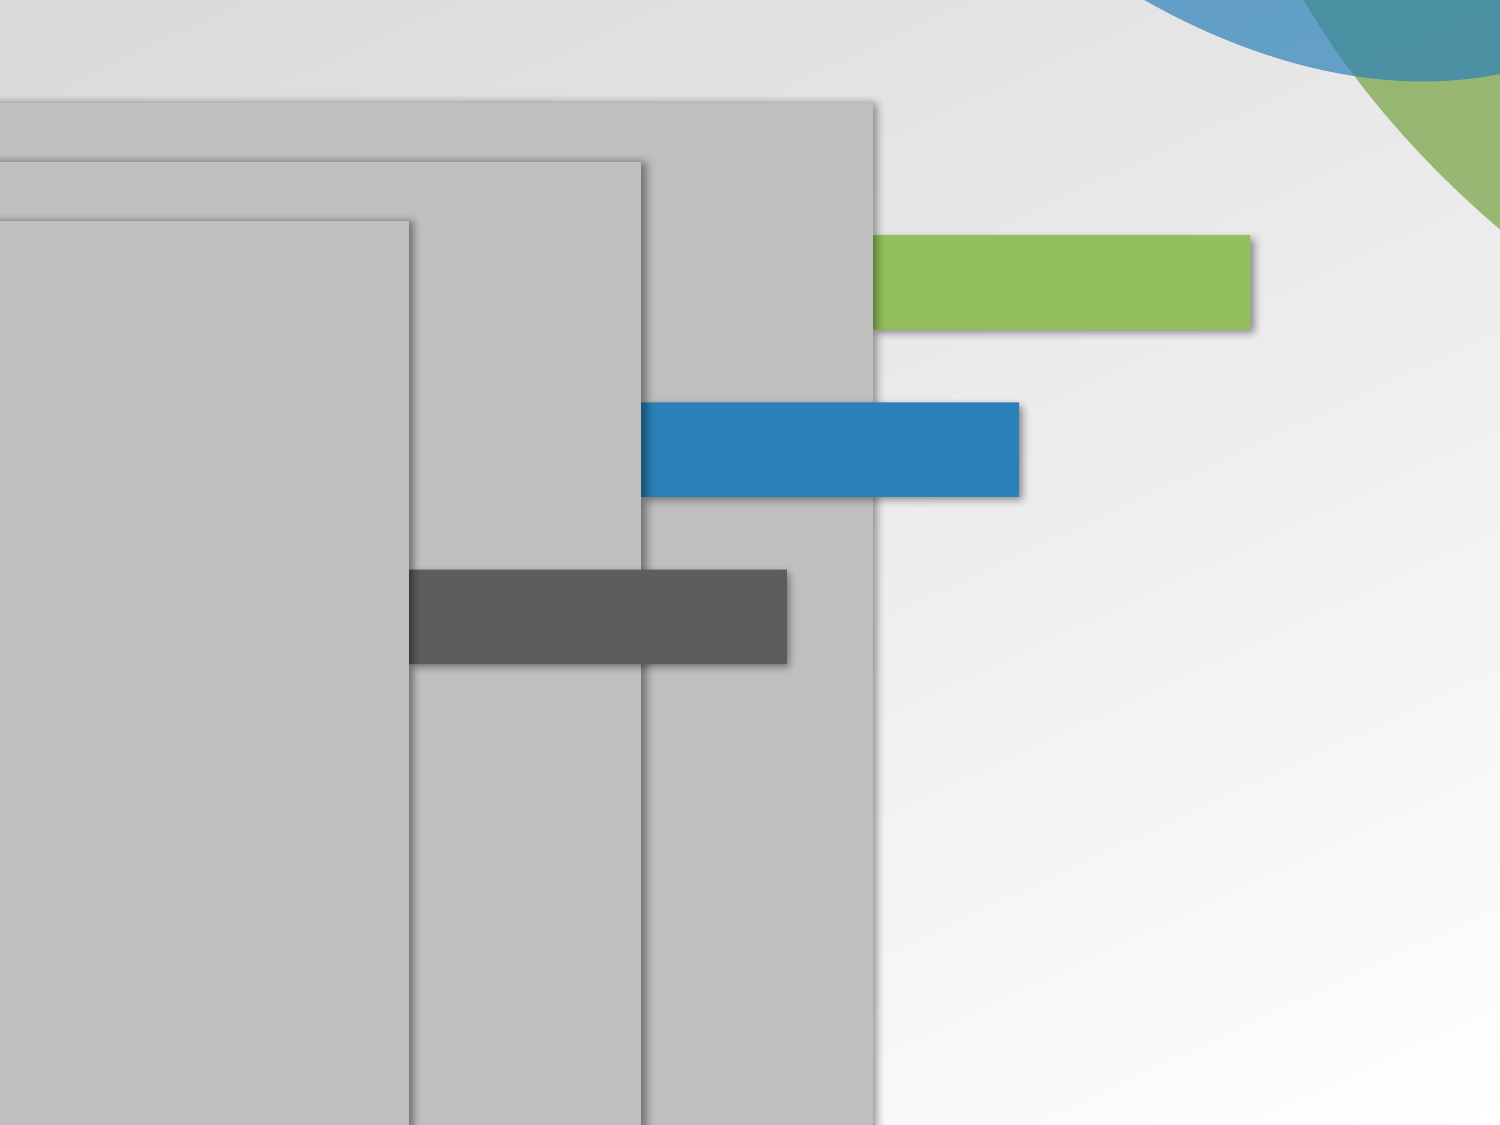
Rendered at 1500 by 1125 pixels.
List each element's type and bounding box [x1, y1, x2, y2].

text_box [0, 162, 1020, 1125]
text_box [0, 221, 788, 1125]
text_box [0, 103, 1251, 1125]
